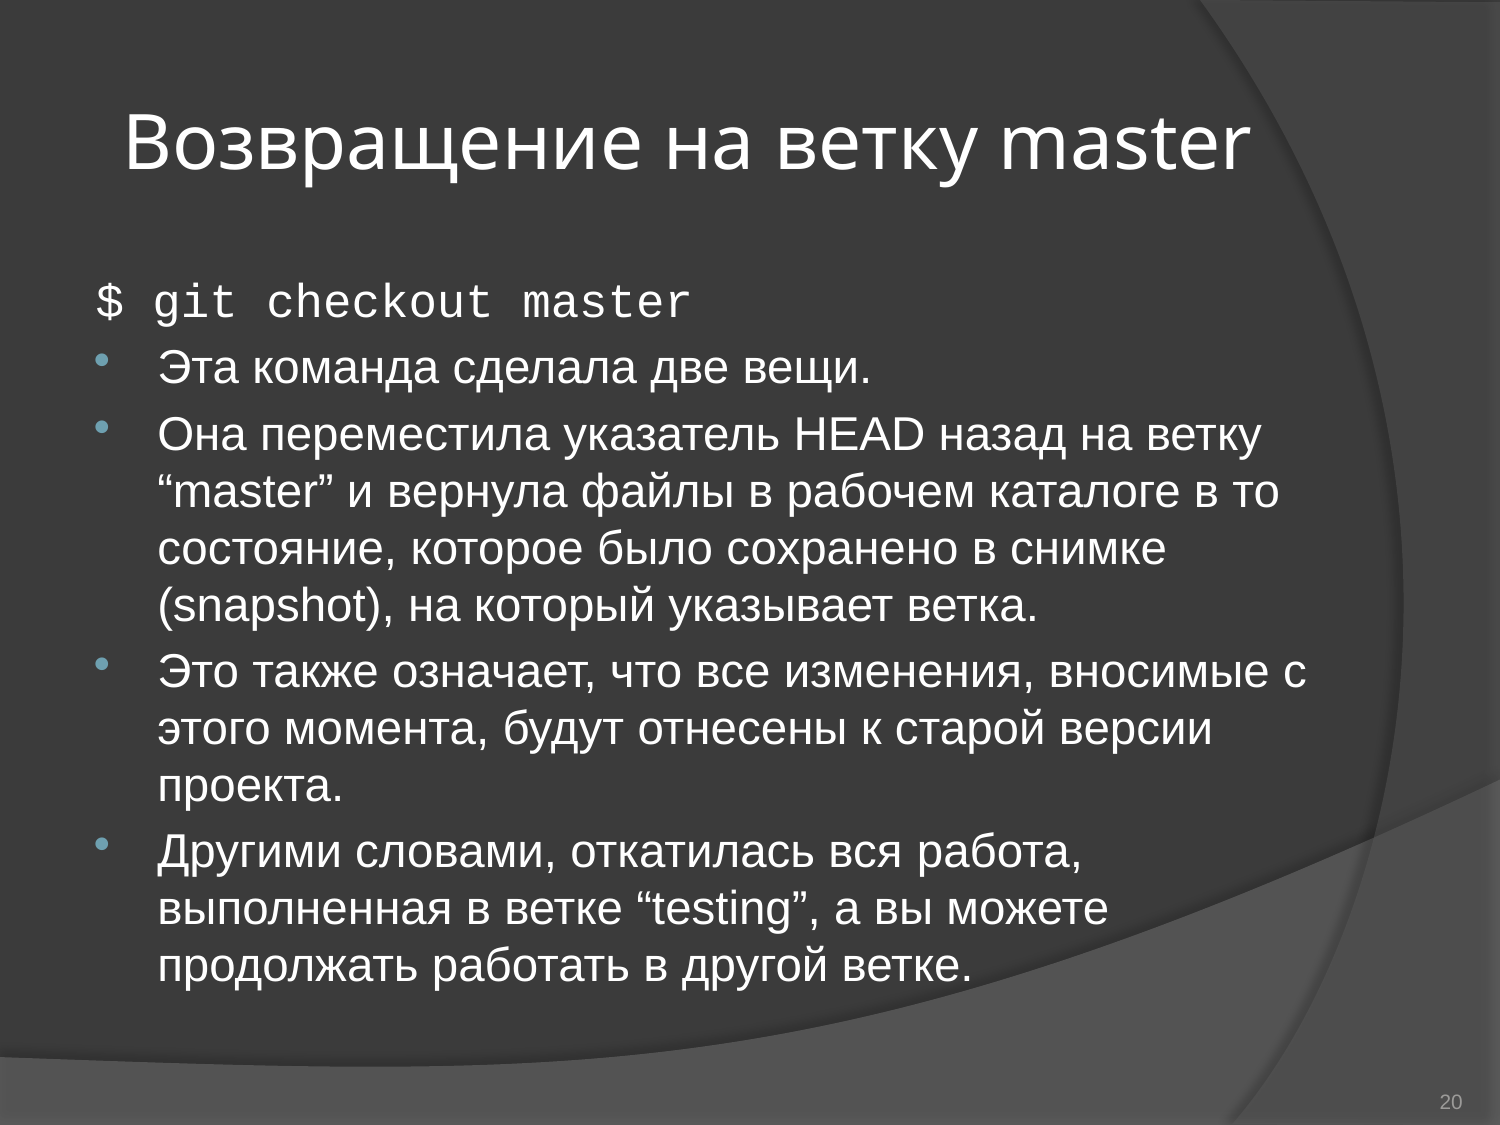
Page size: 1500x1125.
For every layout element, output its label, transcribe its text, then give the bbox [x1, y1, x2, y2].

list $ git checkout master Эта команда сделала две вещи. Она переместила указатель HEAD назад на ветку “master” и вернула файлы в рабочем каталоге в то состояние, которое было сохранено в снимке (snapshot), на который указывает ветка. Это также означает, что все изменения, вносимые с этого момента, будут отнесены к старой версии проекта. Другими словами, откатилась вся работа, выполненная в ветке “testing”, а вы можете продолжать работать в другой ветке. [75, 262, 1388, 1005]
slide_number 20 [1337, 1053, 1463, 1114]
title Возвращение на ветку master [75, 45, 1300, 233]
